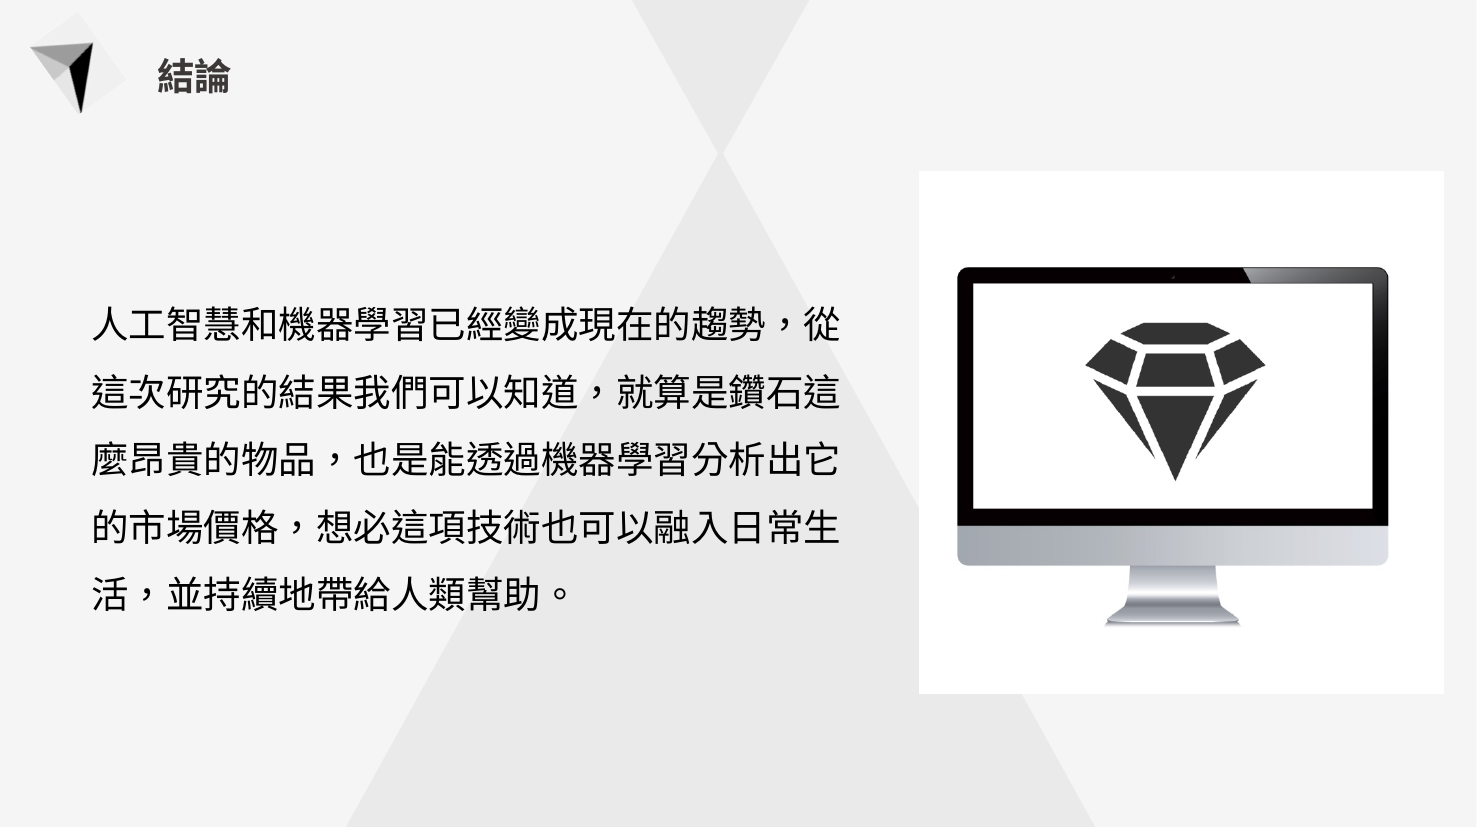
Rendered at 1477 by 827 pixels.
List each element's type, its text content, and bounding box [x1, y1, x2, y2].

text_box 人工智慧和機器學習已經變成現在的趨勢，從這次研究的結果我們可以知道，就算是鑽石這麼昂貴的物品，也是能透過機器學習分析出它的市場價格，想必這項技術也可以融入日常生活，並持續地帶給人類幫助。 [76, 271, 857, 624]
picture [918, 170, 1445, 694]
text_box 結論 [112, 47, 302, 104]
picture [30, 13, 108, 114]
